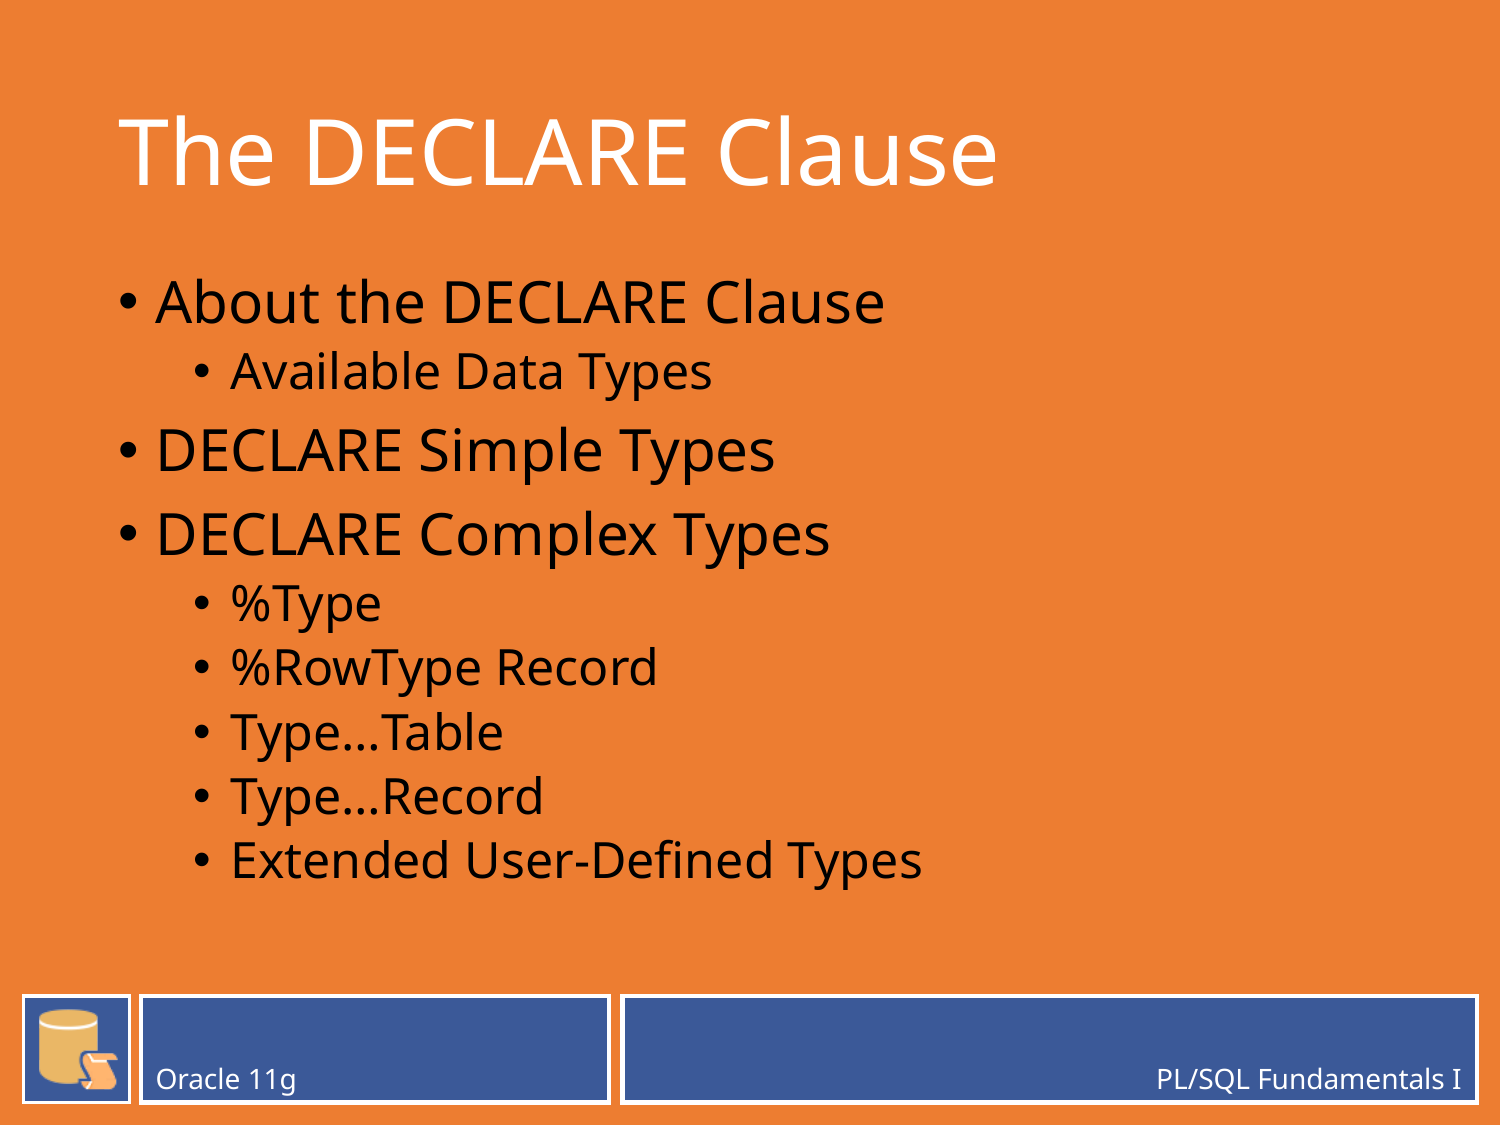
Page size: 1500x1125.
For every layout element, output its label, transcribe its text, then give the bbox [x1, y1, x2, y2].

title The DECLARE Clause [103, 59, 1397, 252]
list About the DECLARE Clause Available Data Types DECLARE Simple Types DECLARE Complex Types %Type %RowType Record Type…Table Type…Record Extended User-Defined Types [103, 265, 1397, 990]
picture [34, 1007, 119, 1092]
